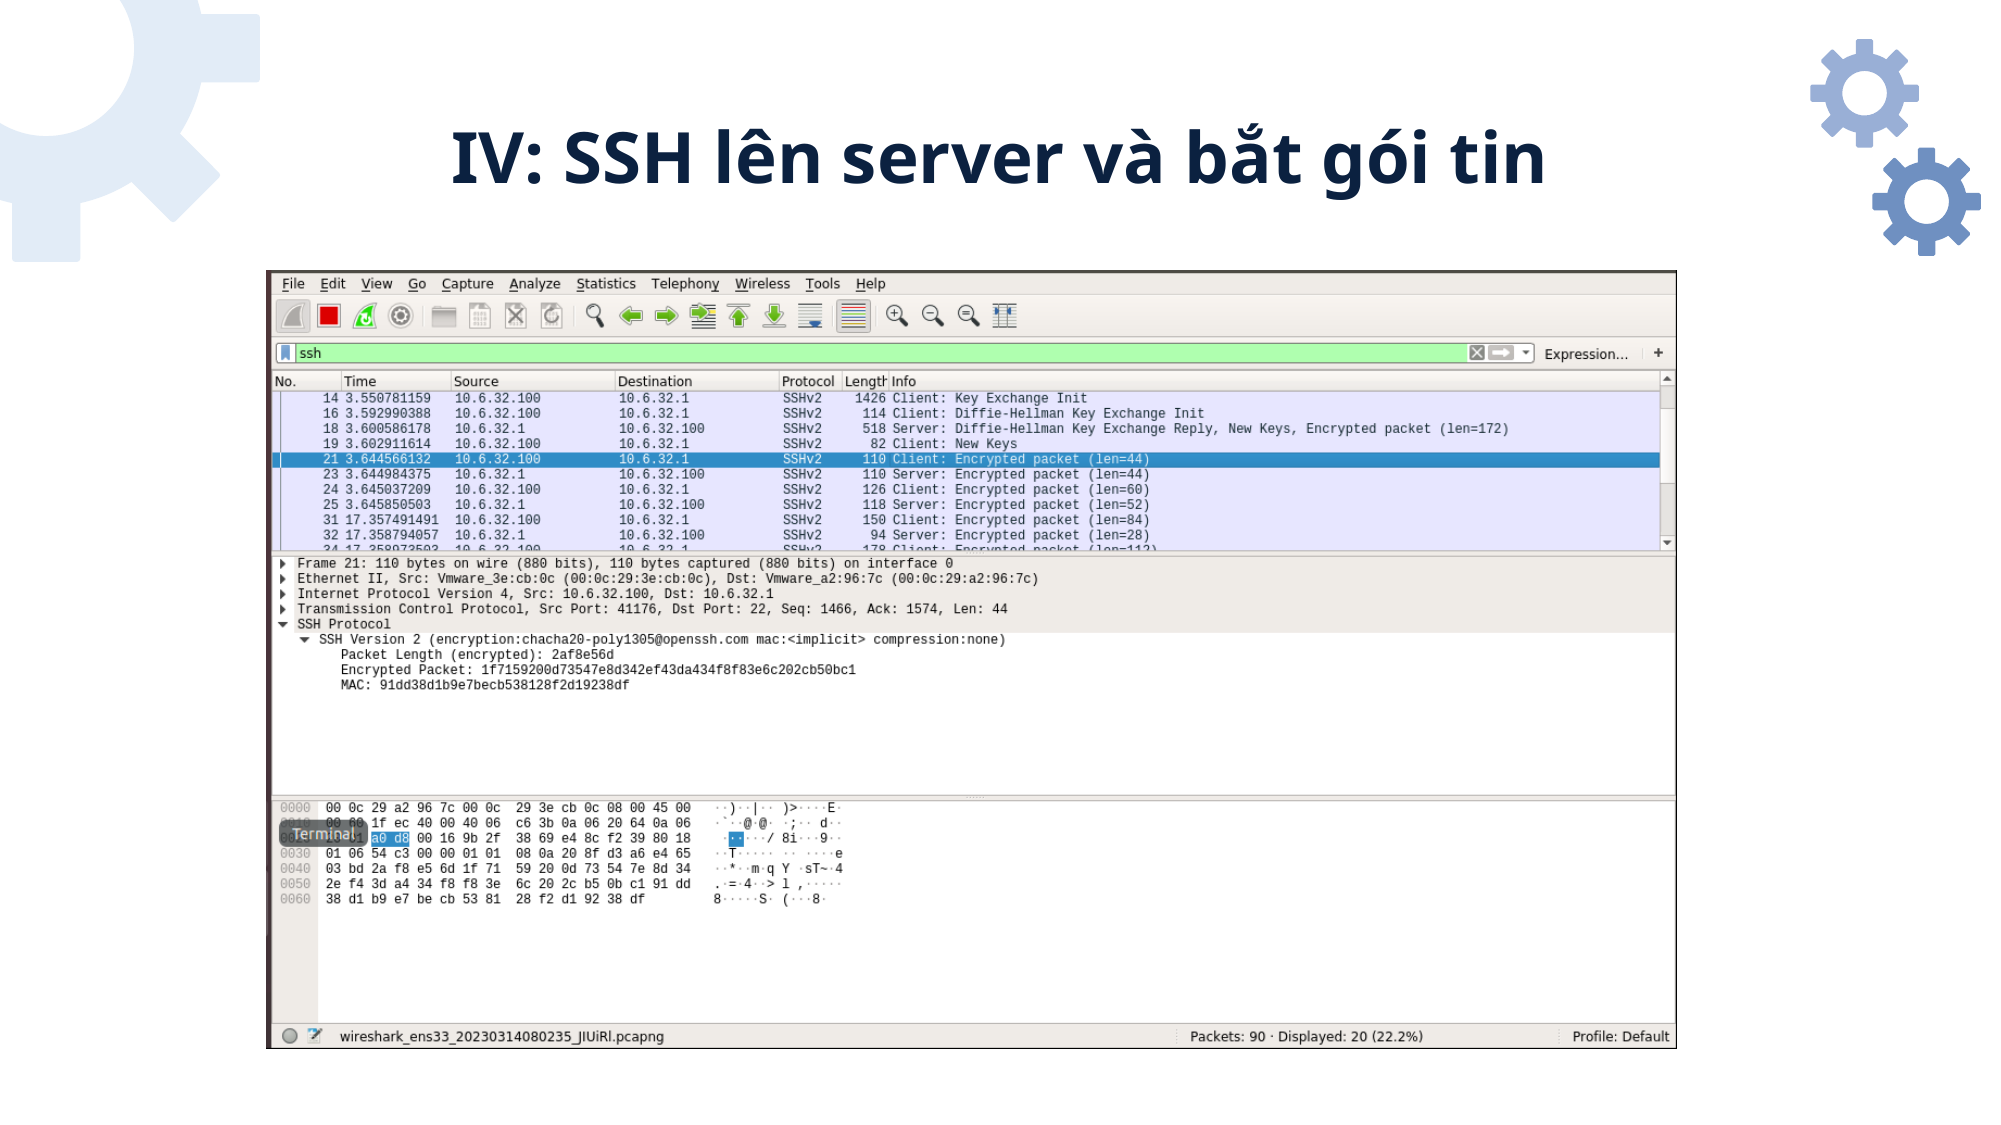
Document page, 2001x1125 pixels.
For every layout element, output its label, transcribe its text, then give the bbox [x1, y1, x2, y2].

title IV: SSH lên server và bắt gói tin [156, 97, 1846, 223]
picture [266, 270, 1677, 1050]
